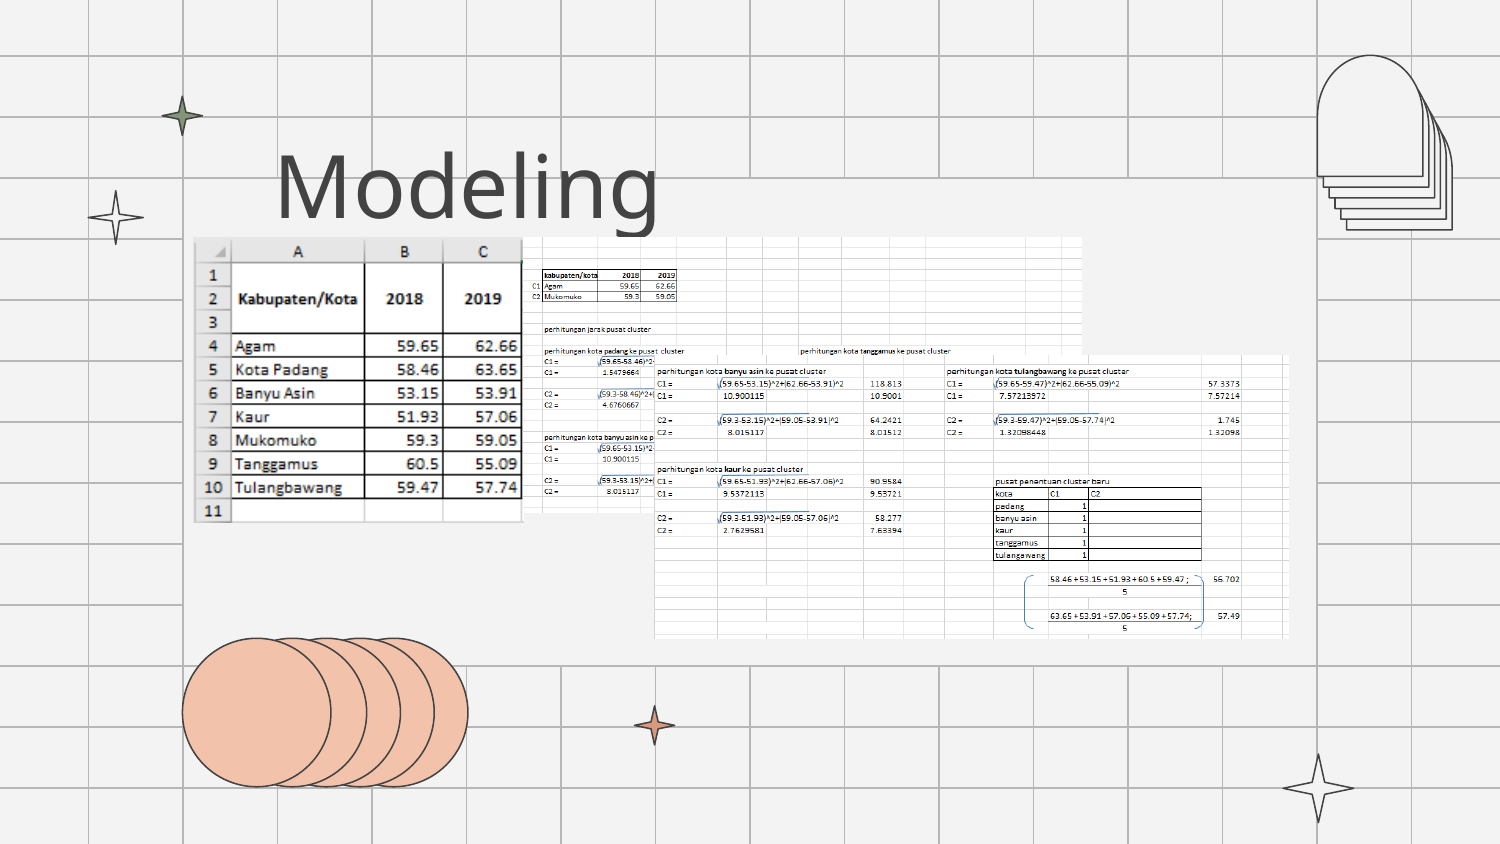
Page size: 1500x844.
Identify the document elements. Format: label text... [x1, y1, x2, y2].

text_box [162, 96, 203, 136]
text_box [182, 637, 469, 787]
text_box [88, 190, 144, 245]
title Modeling [61, 122, 874, 252]
text_box [634, 705, 675, 745]
picture [193, 237, 1289, 639]
